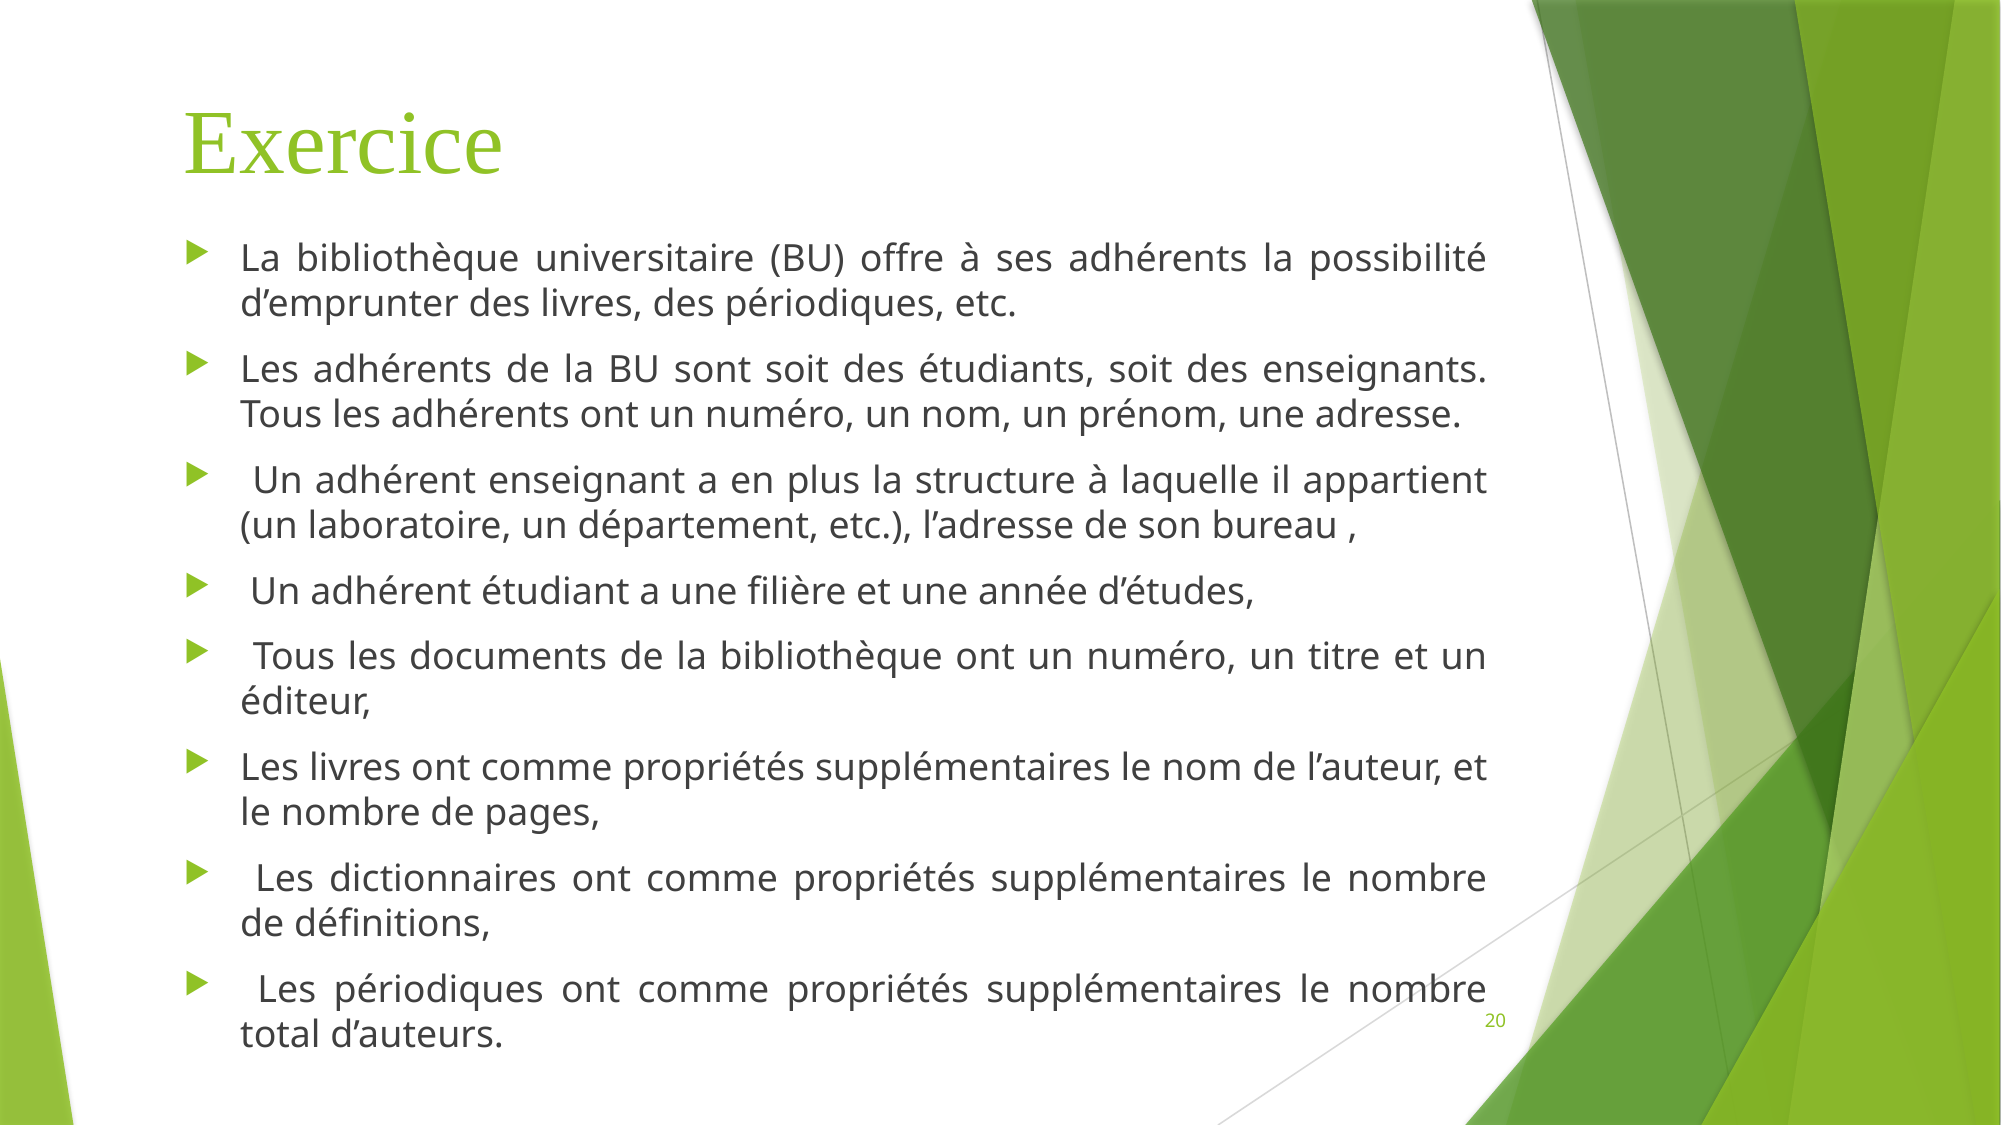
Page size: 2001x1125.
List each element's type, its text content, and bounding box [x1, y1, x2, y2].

title Exercice [168, 74, 1444, 226]
list La bibliothèque universitaire (BU) offre à ses adhérents la possibilité d’emprunter des livres, des périodiques, etc. Les adhérents de la BU sont soit des étudiants, soit des enseignants. Tous les adhérents ont un numéro, un nom, un prénom, une adresse. Un adhérent enseignant a en plus la structure à laquelle il appartient (un laboratoire, un département, etc.), l’adresse de son bureau , Un adhérent étudiant a une filière et une année d’études, Tous les documents de la bibliothèque ont un numéro, un titre et un éditeur, Les livres ont comme propriétés supplémentaires le nom de l’auteur, et le nombre de pages, Les dictionnaires ont comme propriétés supplémentaires le nombre de définitions, Les périodiques ont comme propriétés supplémentaires le nombre total d’auteurs. [168, 226, 1504, 1079]
slide_number 20 [1409, 991, 1522, 1051]
